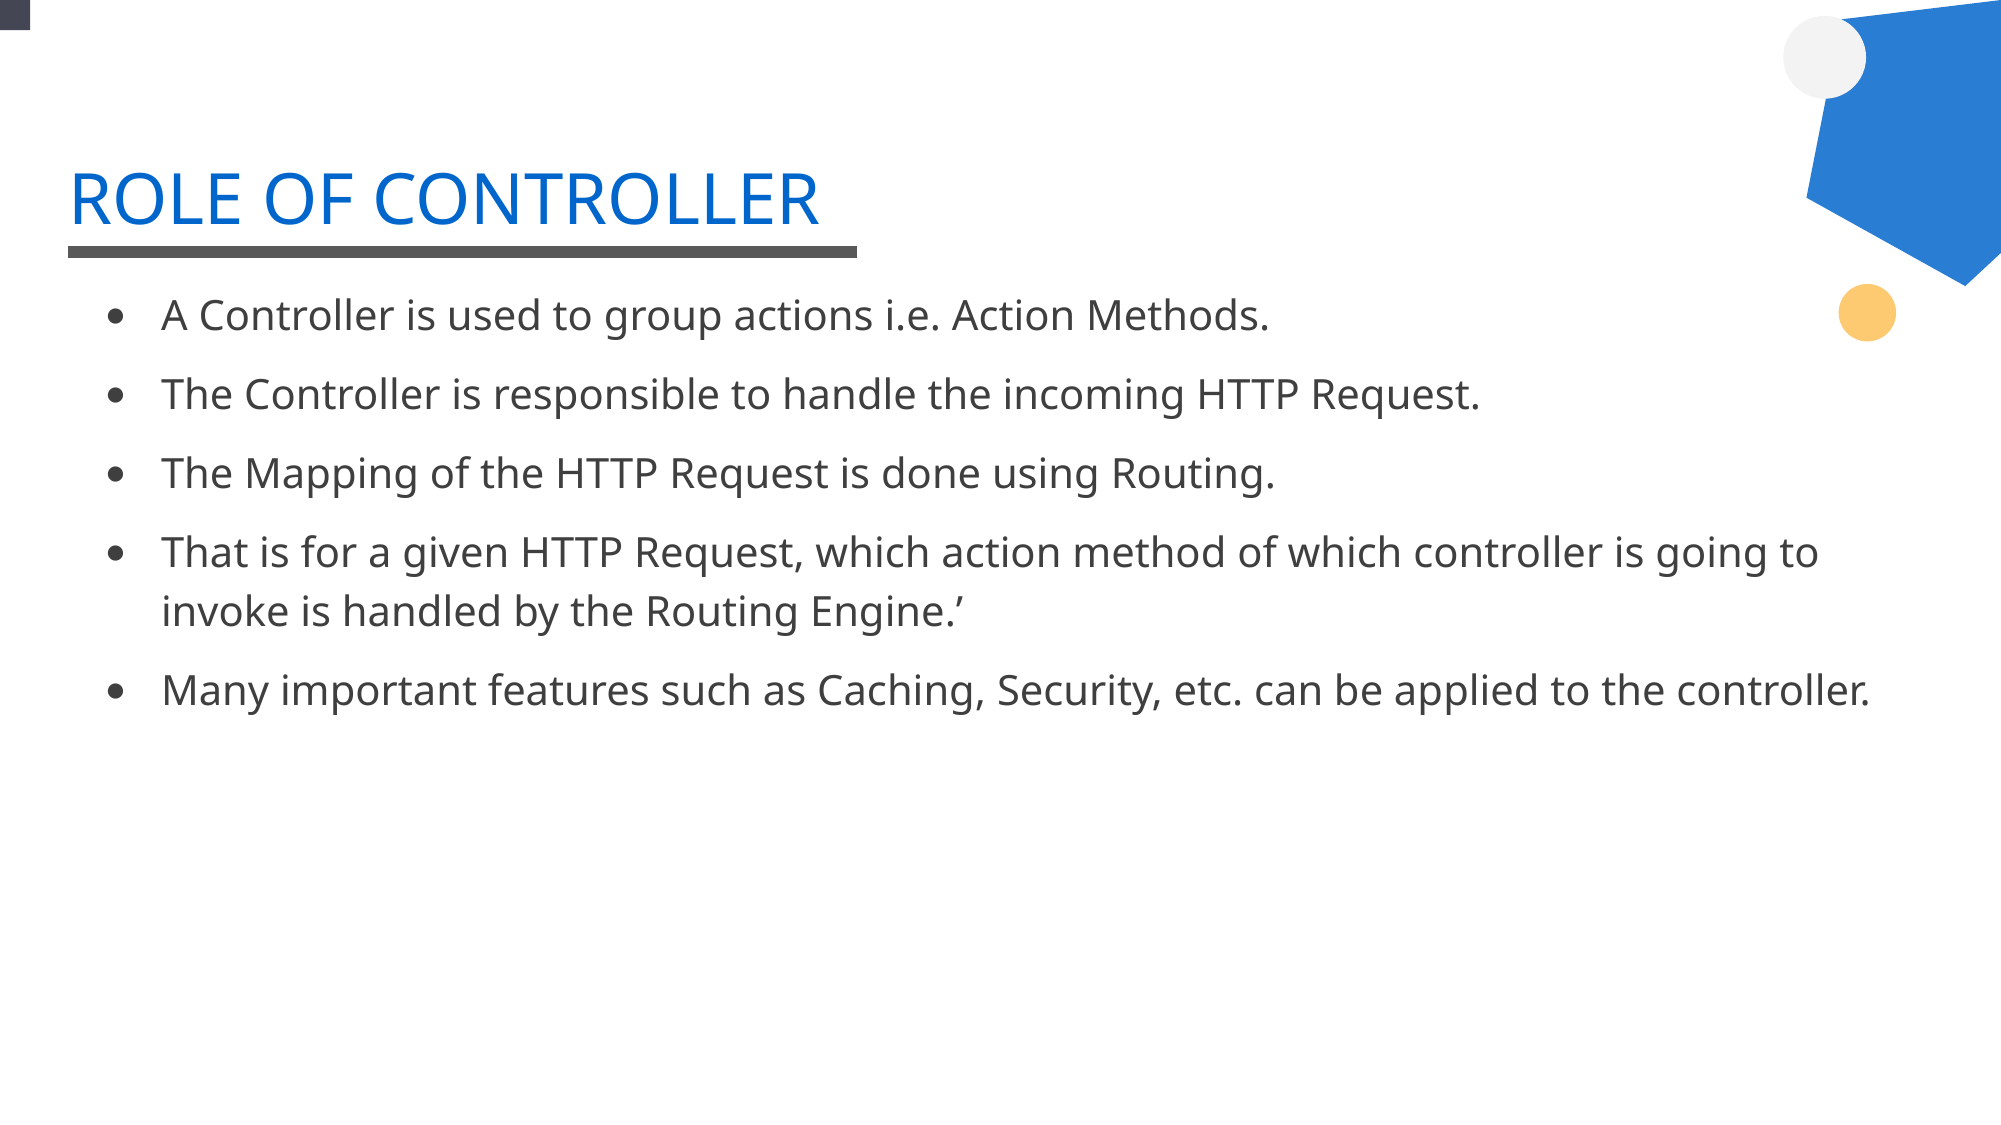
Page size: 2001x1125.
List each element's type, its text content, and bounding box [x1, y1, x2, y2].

list A Controller is used to group actions i.e. Action Methods. The Controller is responsible to handle the incoming HTTP Request. The Mapping of the HTTP Request is done using Routing. That is for a given HTTP Request, which action method of which controller is going to invoke is handled by the Routing Engine.’ Many important features such as Caching, Security, etc. can be applied to the controller. [68, 271, 1932, 975]
title ROLE OF CONTROLLER [68, 151, 1932, 271]
text_box [0, 0, 31, 31]
